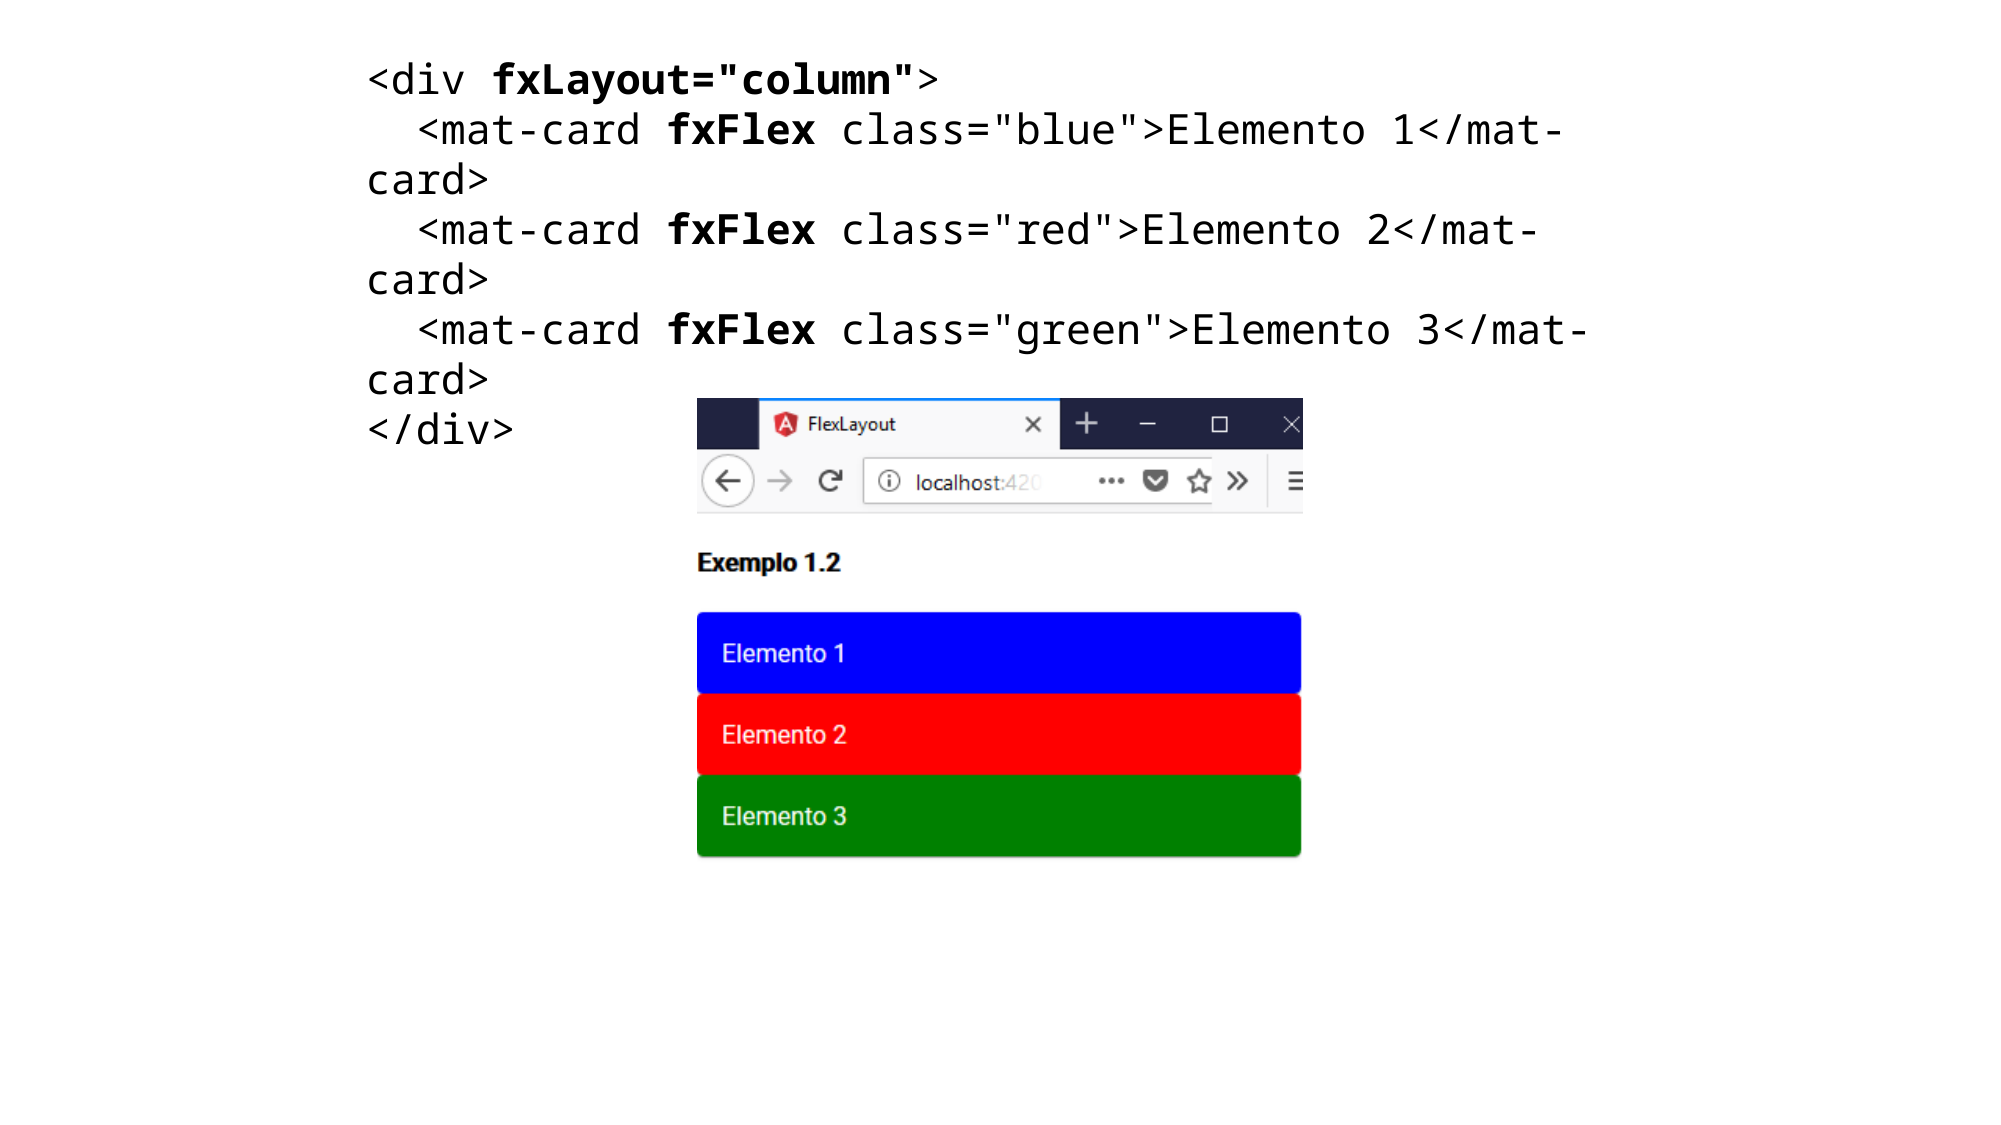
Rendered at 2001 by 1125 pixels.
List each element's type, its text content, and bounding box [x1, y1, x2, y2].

picture [697, 398, 1303, 866]
text_box <div fxLayout="column"> <mat-card fxFlex class="blue">Elemento 1</mat-card> <mat-card fxFlex class="red">Elemento 2</mat-card> <mat-card fxFlex class="green">Elemento 3</mat-card> </div> [351, 45, 1649, 461]
